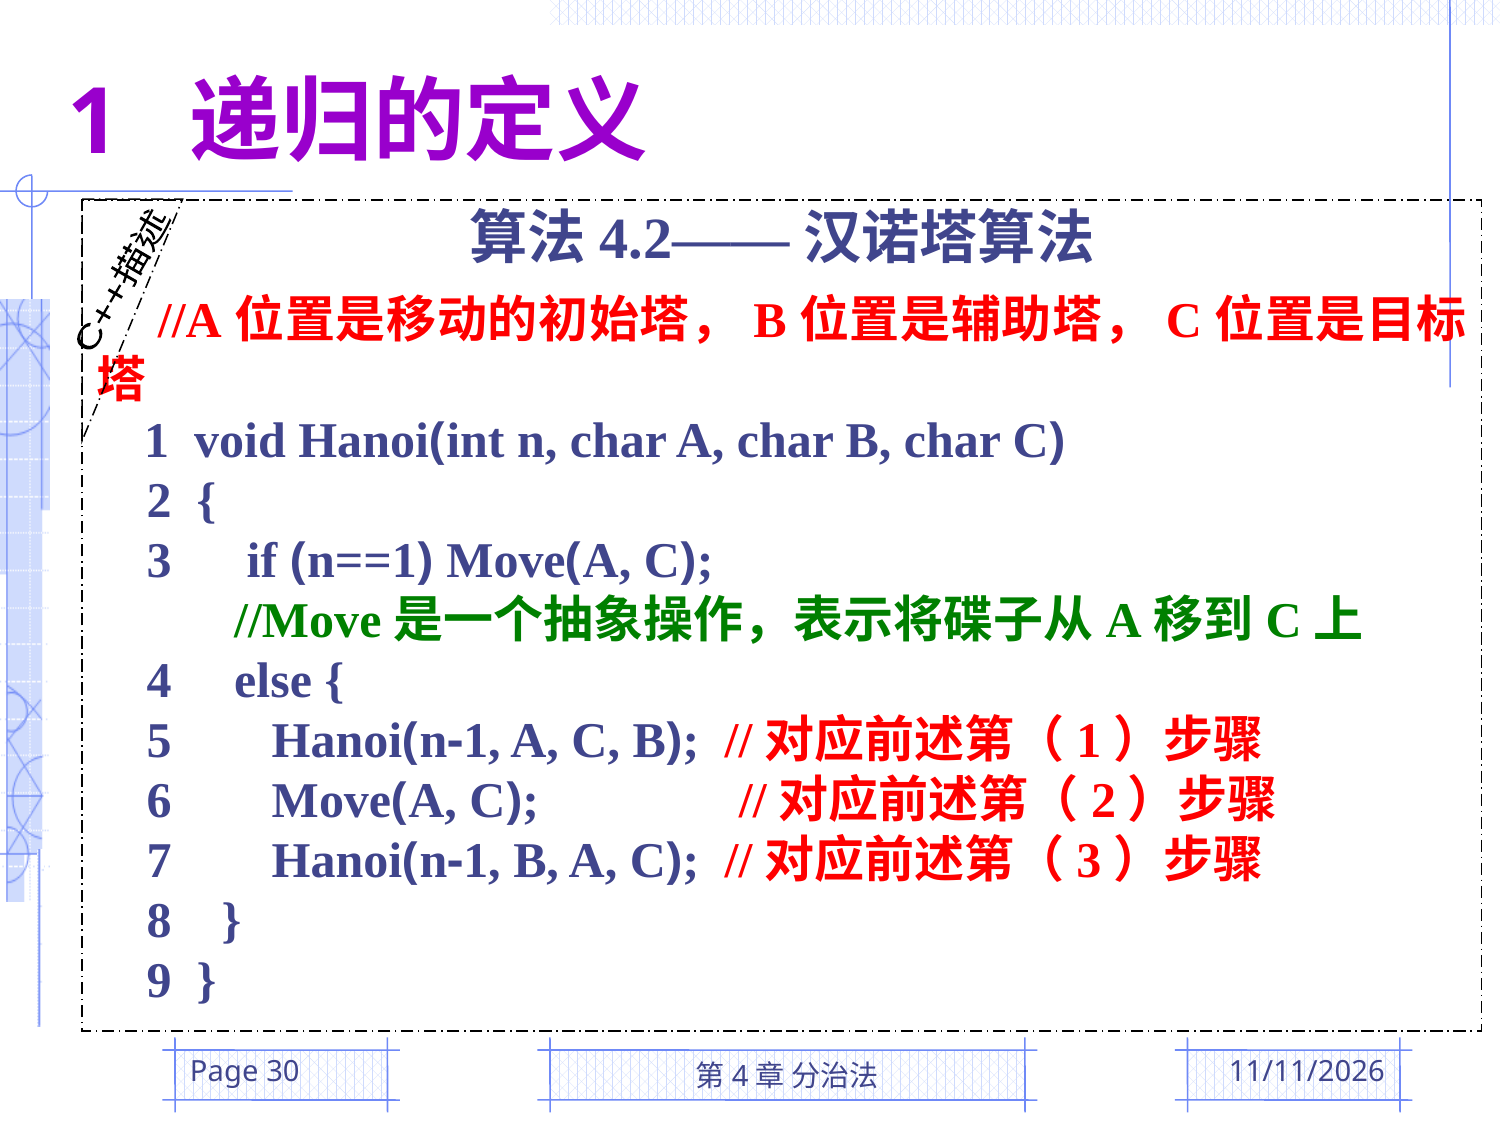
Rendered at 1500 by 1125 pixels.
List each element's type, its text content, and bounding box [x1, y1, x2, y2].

text_box 1 递归的定义 [53, 54, 1117, 180]
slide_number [1087, 1040, 1401, 1101]
picture [0, 299, 50, 1027]
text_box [81, 198, 1482, 1032]
slide_number Page 30 [174, 1040, 488, 1101]
footer 第4章 分治法 [549, 1040, 1026, 1101]
